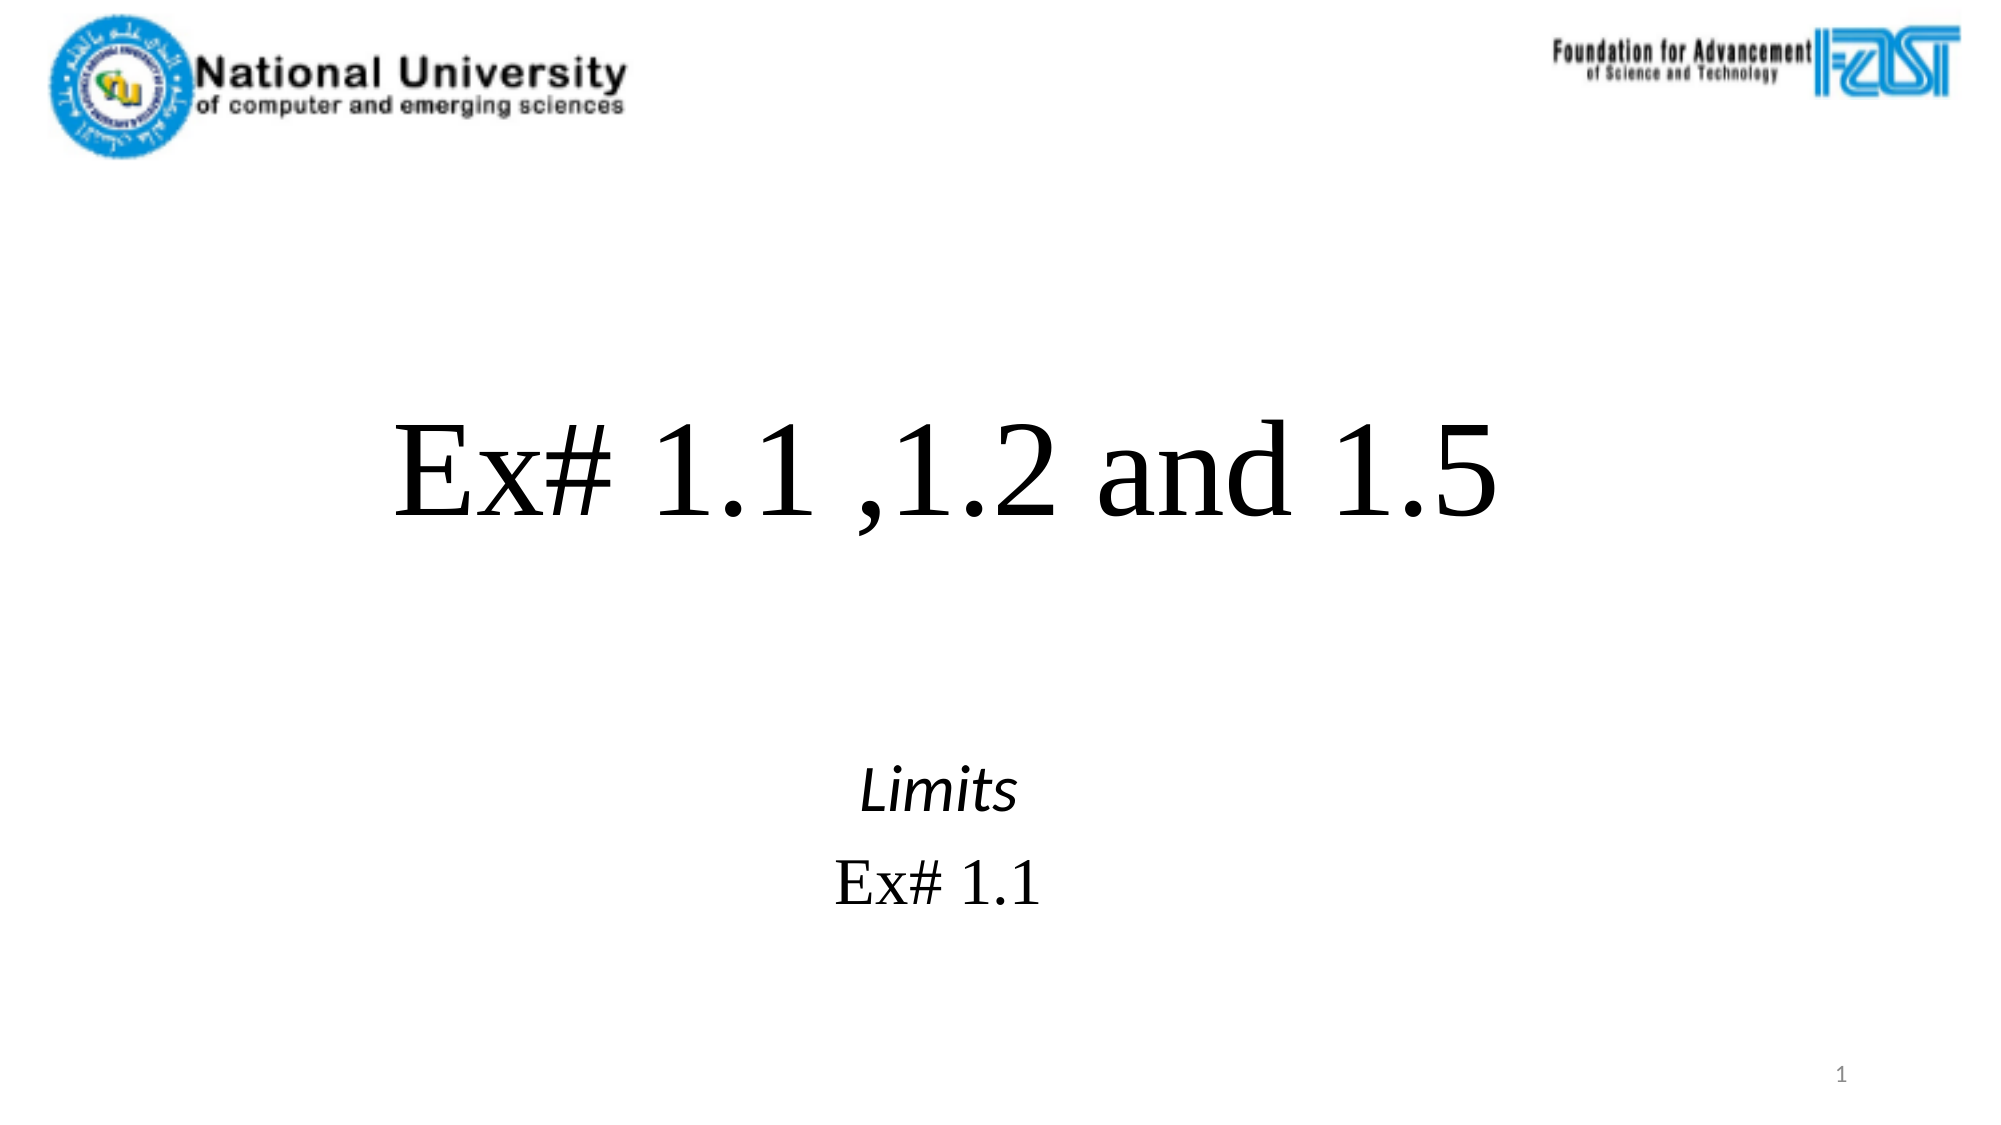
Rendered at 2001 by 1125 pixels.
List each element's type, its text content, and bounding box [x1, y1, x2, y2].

title Ex# 1.1 ,1.2 and 1.5 [115, 366, 1778, 576]
list Limits Ex# 1.1 [150, 746, 1743, 1033]
slide_number 1 [1412, 1042, 1863, 1103]
picture [1528, 0, 1995, 100]
picture [1, 0, 666, 171]
